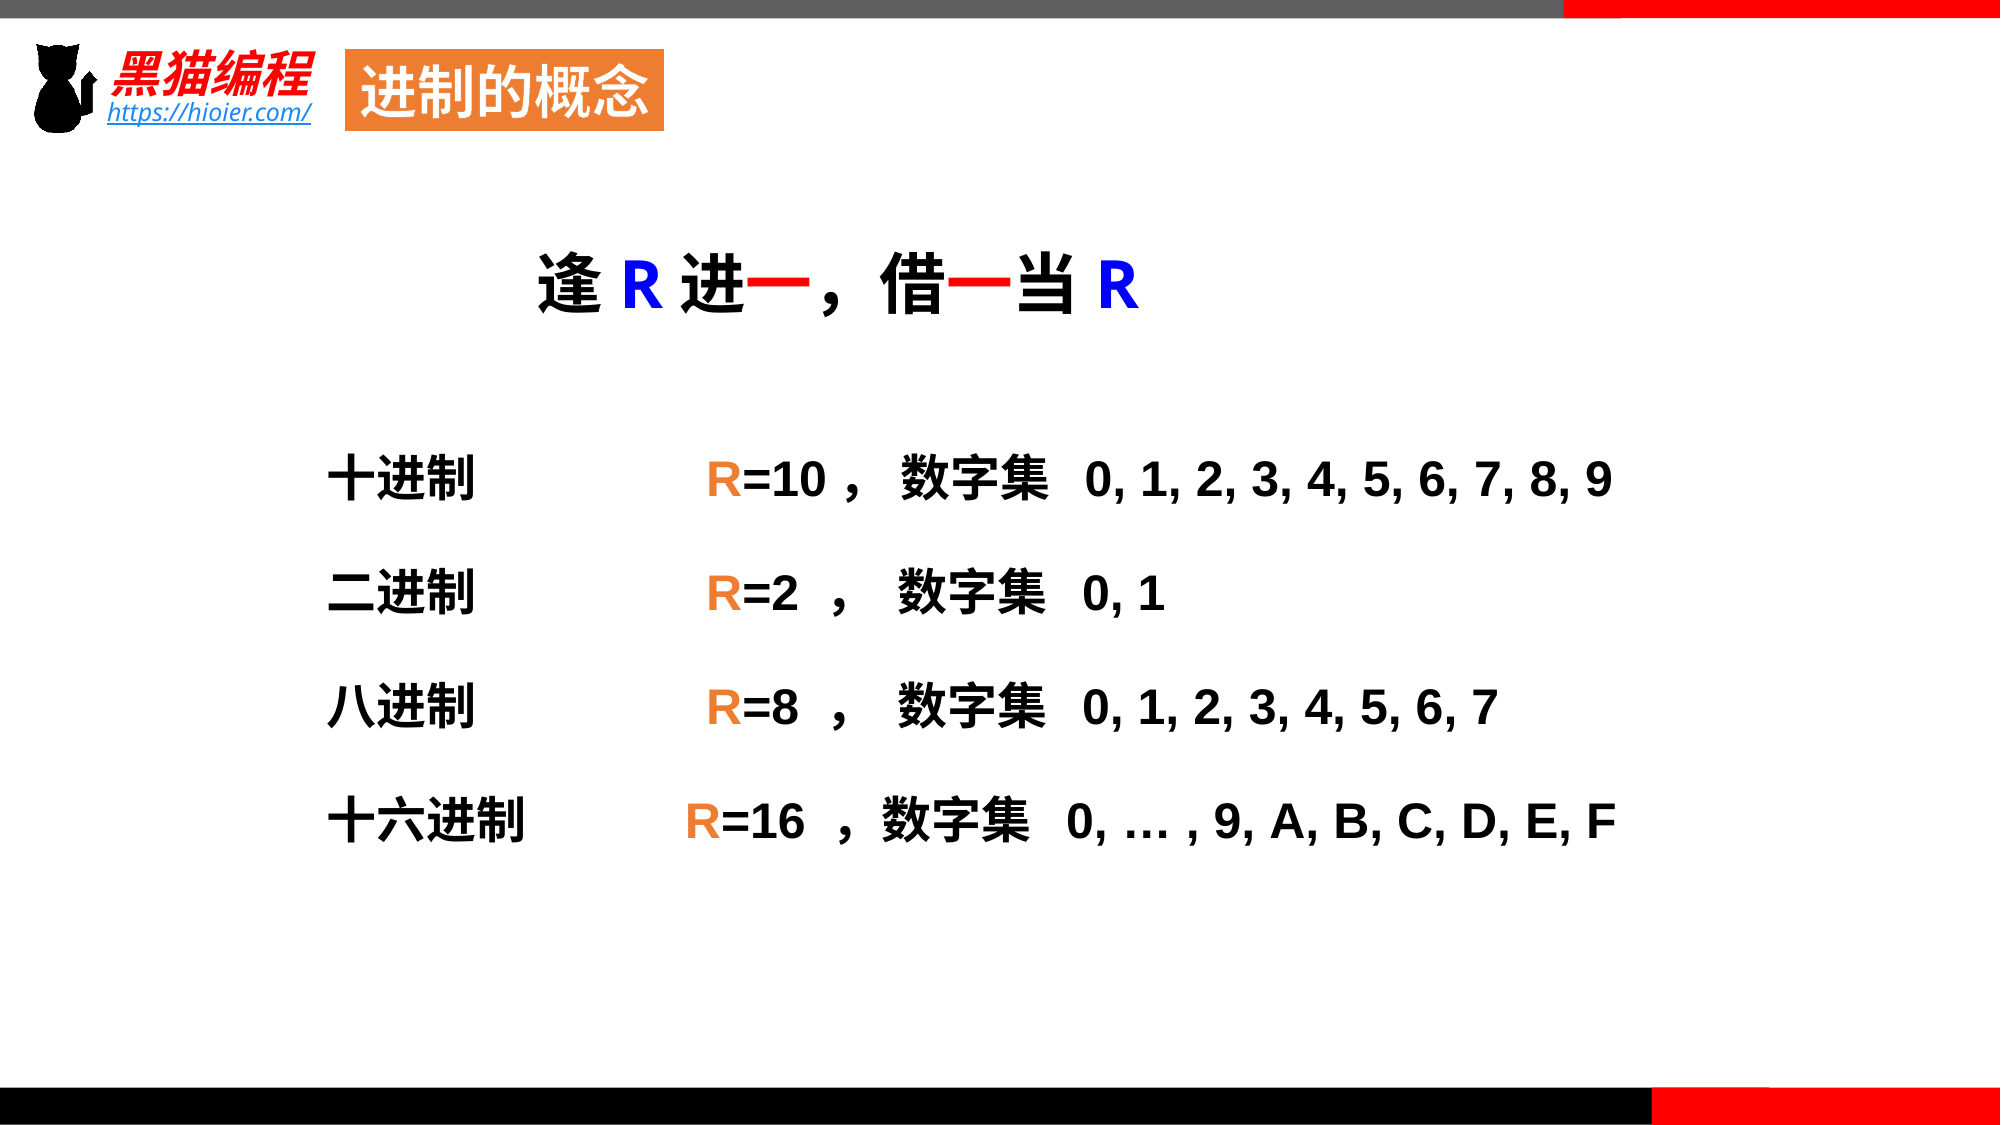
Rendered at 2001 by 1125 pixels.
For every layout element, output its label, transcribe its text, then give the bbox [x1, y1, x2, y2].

text_box 进制的概念 [342, 46, 667, 134]
text_box 十进制 R=10， 数字集 0, 1, 2, 3, 4, 5, 6, 7, 8, 9 二进制 R=2 ， 数字集 0, 1 八进制 R=8 ， 数字集 0, 1, 2, 3, 4, 5, 6, 7 十六进制 R=16 ，数字集 0, … , 9, A, B, C, D, E, F [311, 385, 1633, 856]
picture [21, 44, 110, 133]
text_box 逢R进一，借一当R [521, 234, 1155, 329]
